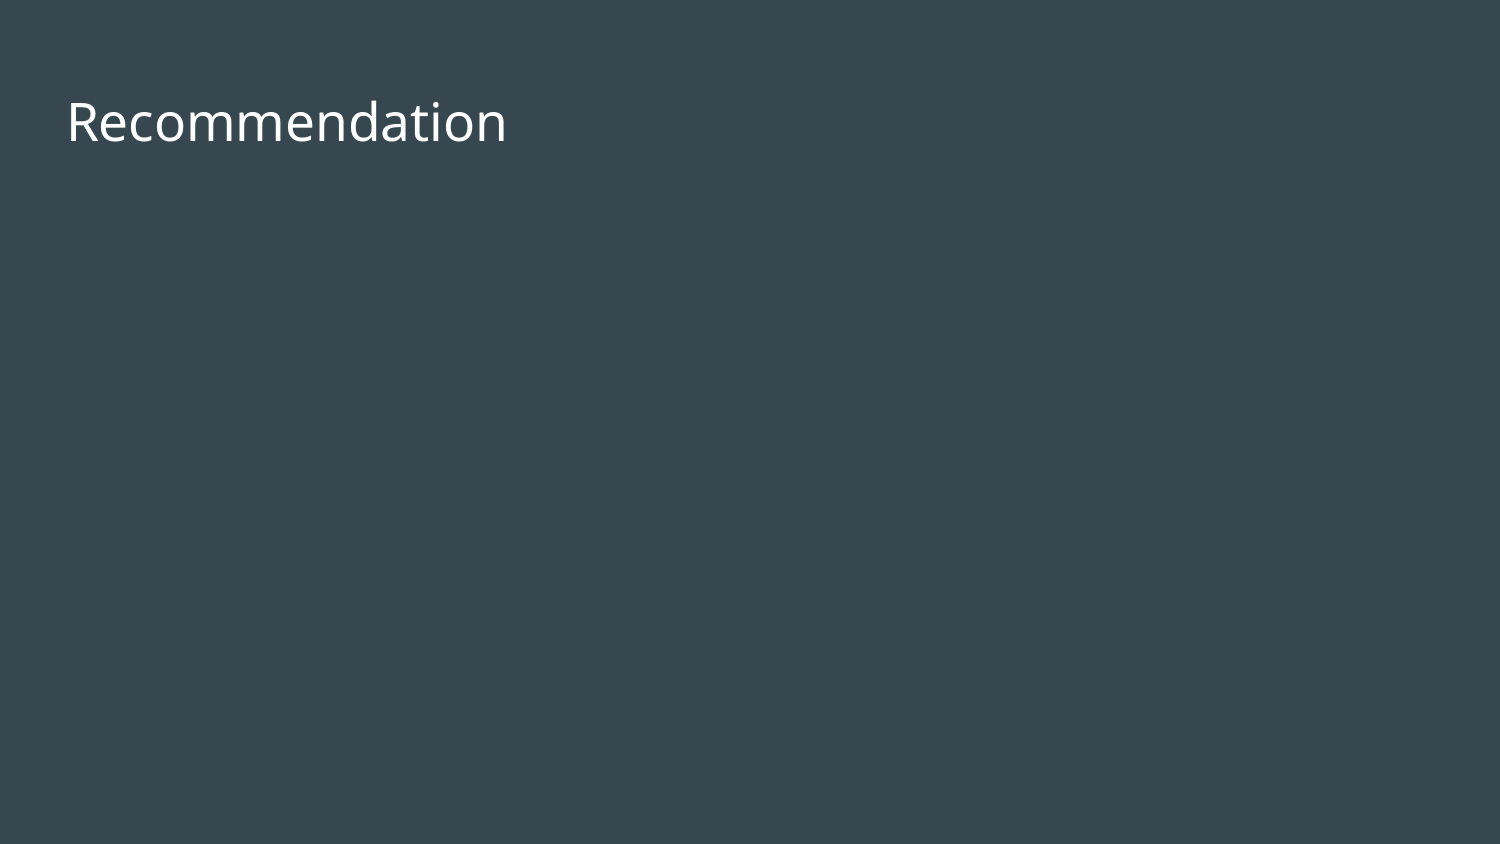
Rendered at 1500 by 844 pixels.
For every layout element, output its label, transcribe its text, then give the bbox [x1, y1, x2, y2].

title Recommendation [51, 72, 1449, 167]
